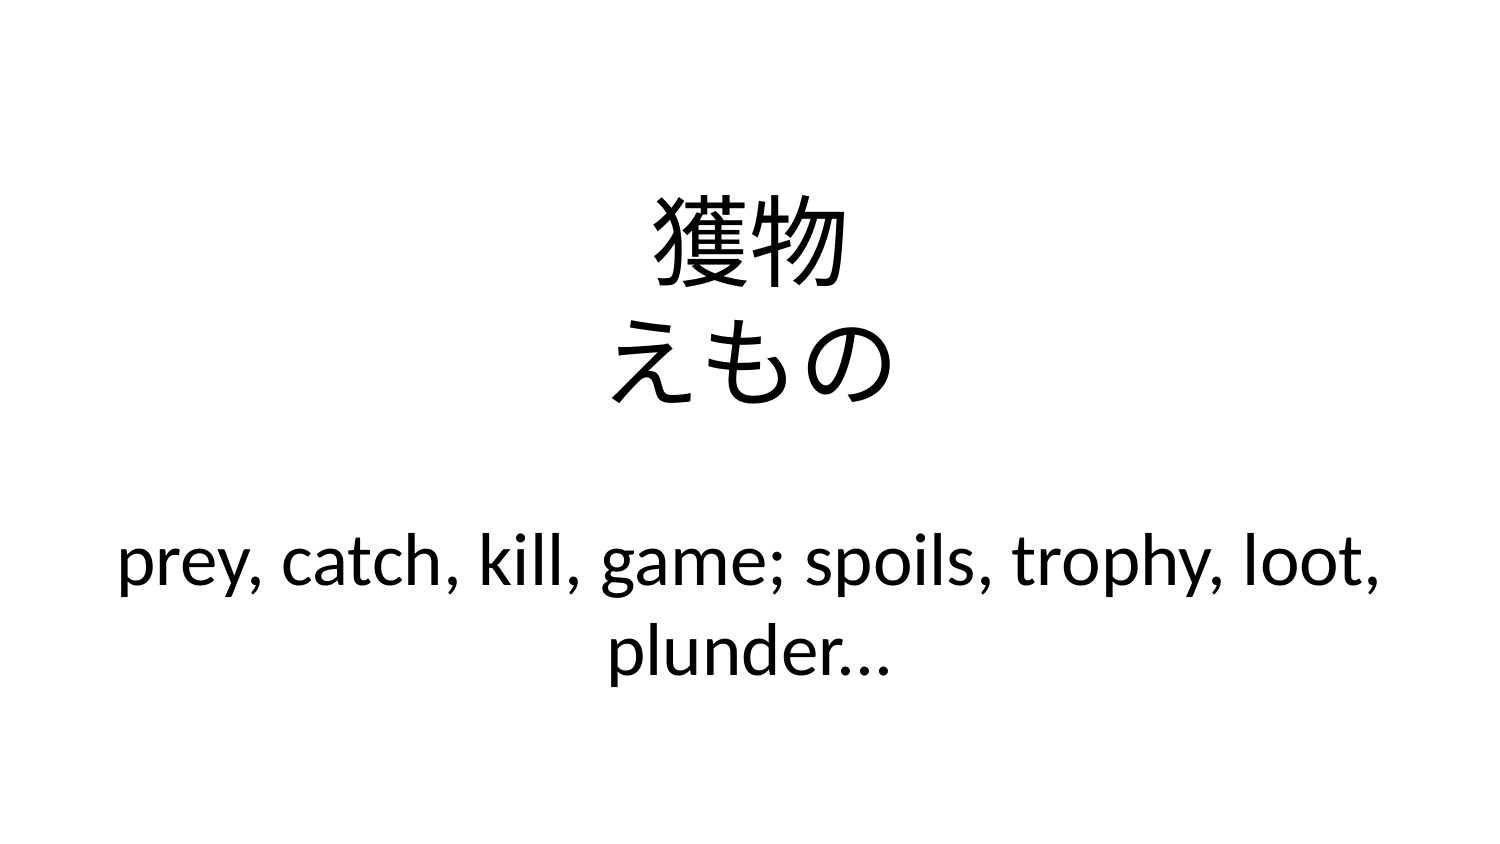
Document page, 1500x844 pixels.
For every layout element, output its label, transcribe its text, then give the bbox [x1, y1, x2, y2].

text_box 獲物 えもの [0, 149, 1500, 449]
text_box prey, catch, kill, game; spoils, trophy, loot, plunder... [0, 449, 1500, 750]
